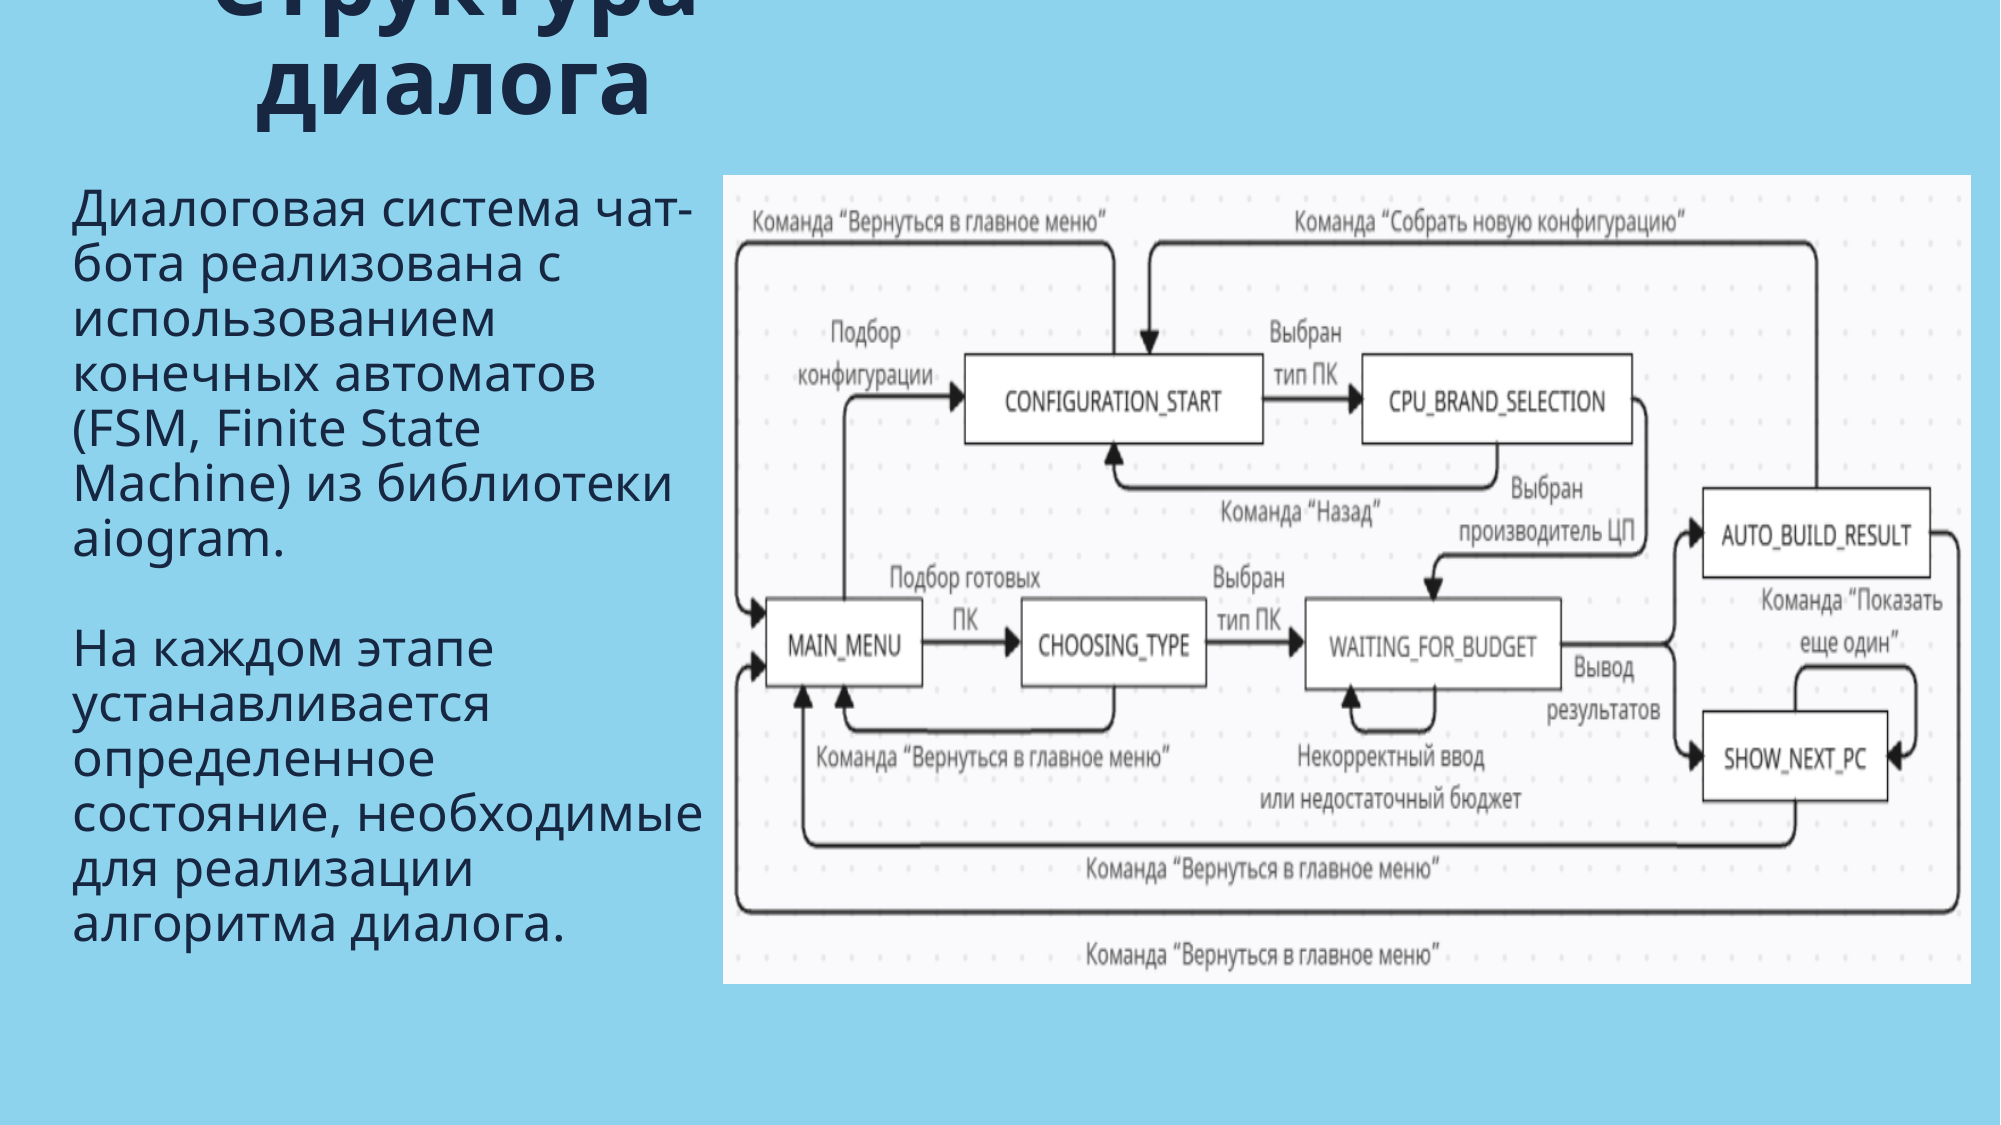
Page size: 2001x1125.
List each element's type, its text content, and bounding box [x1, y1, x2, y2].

picture [723, 175, 1971, 984]
list Диалоговая система чат-бота реализована с использованием конечных автоматов (FSM, Finite State Machine) из библиотеки aiogram. На каждом этапе устанавливается определенное состояние, необходимые для реализации алгоритма диалога. [57, 175, 724, 1017]
title Структура диалога [57, 31, 854, 142]
